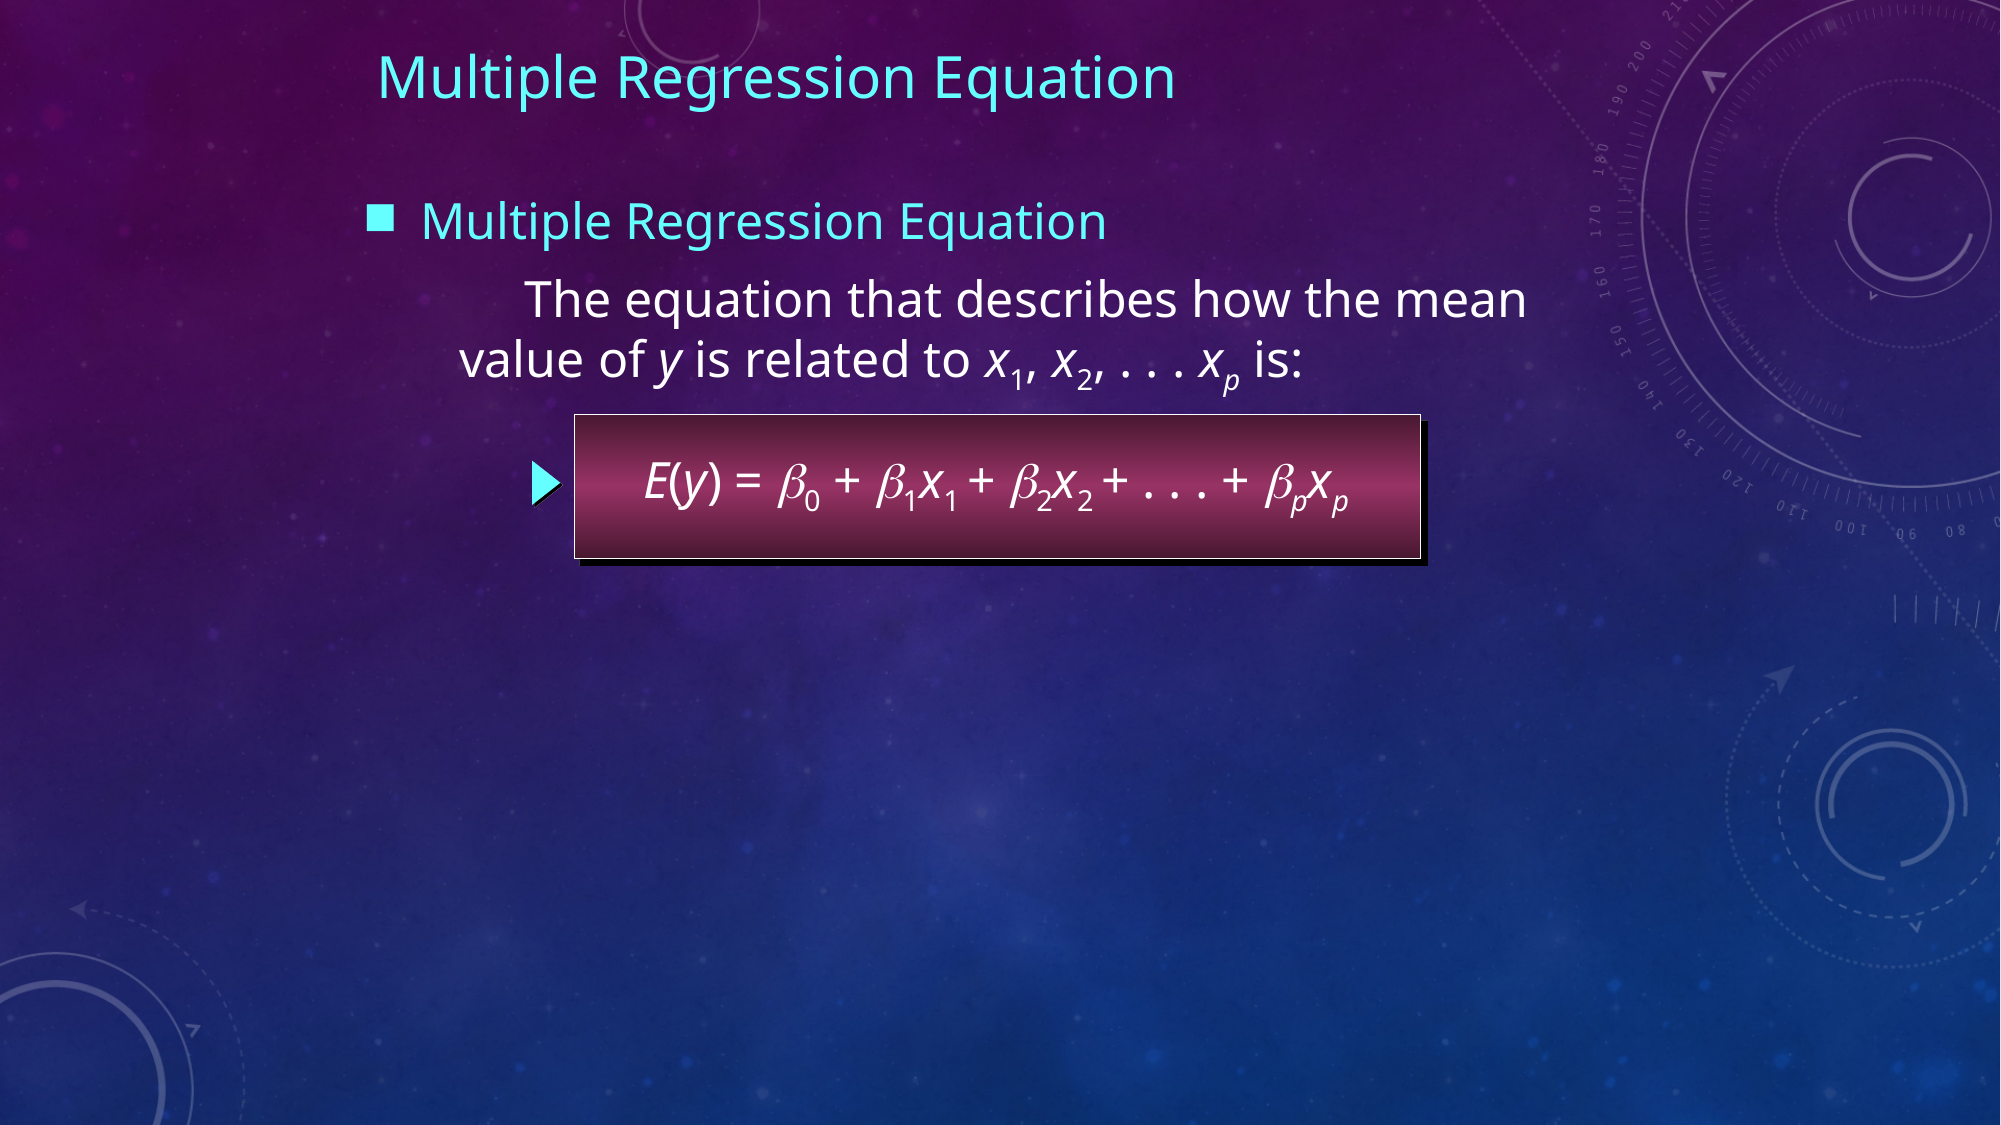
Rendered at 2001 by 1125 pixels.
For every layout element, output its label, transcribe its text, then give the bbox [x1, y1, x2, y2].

text_box [574, 414, 1421, 559]
text_box Multiple Regression Equation [361, 19, 1637, 132]
text_box E(y) = 0 + 1x1 + 2x2 + . . . + pxp [628, 441, 1364, 525]
picture [0, 0, 2001, 1125]
text_box The equation that describes how the mean value of y is related to x1, x2, . . . xp is: [388, 260, 1578, 408]
text_box Multiple Regression Equation [355, 181, 1124, 257]
text_box [533, 462, 559, 503]
